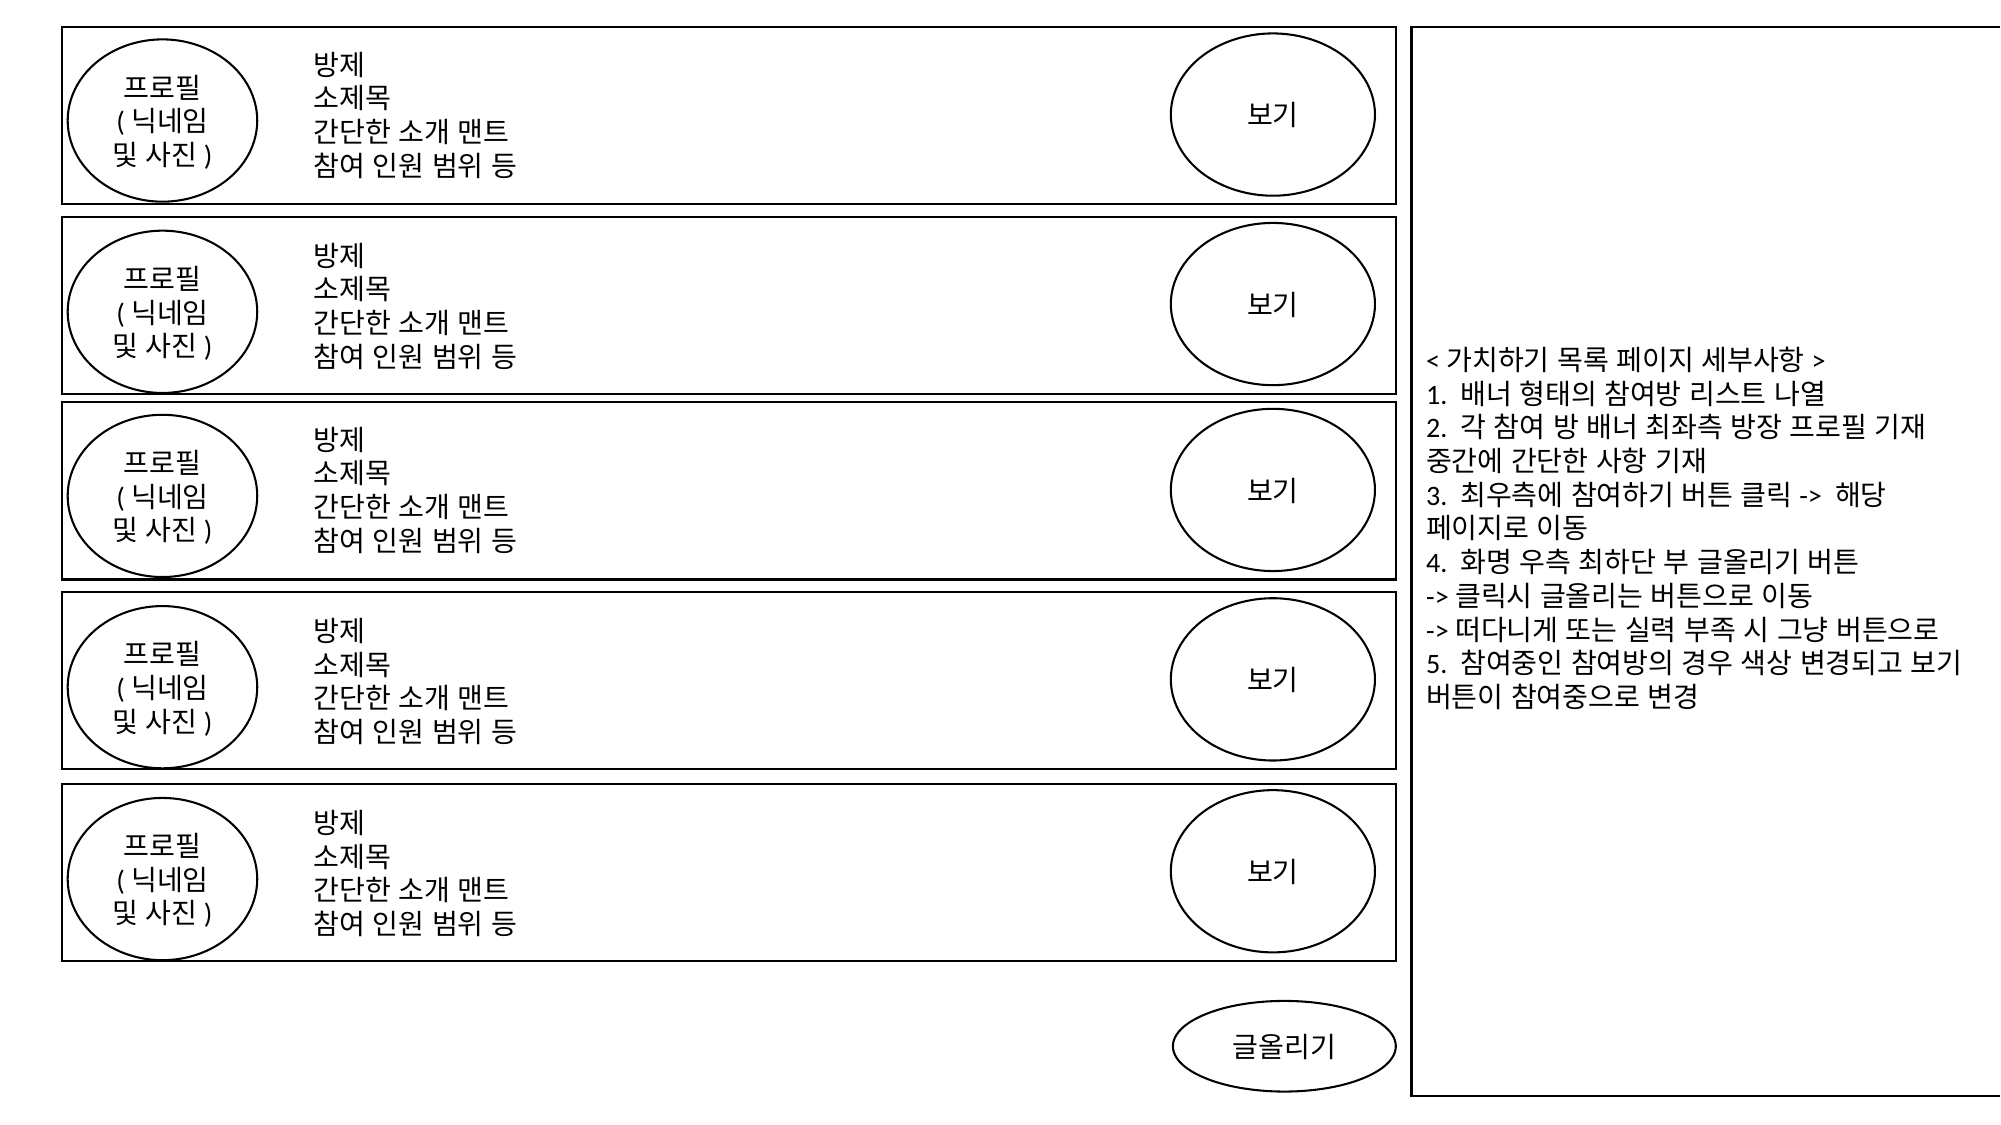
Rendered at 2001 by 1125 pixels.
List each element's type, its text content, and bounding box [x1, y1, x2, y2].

text_box 프로필 (닉네임 및 사진) [66, 413, 259, 579]
text_box [61, 26, 1397, 205]
text_box 방제 소제목 간단한 소개 맨트 참여 인원 범위 등 [298, 797, 960, 982]
text_box 보기 [1169, 597, 1377, 762]
text_box [61, 591, 1397, 770]
text_box 방제 소제목 간단한 소개 맨트 참여 인원 범위 등 [298, 39, 960, 223]
text_box 프로필 (닉네임 및 사진) [66, 229, 259, 394]
text_box 프로필 (닉네임 및 사진) [66, 605, 259, 770]
text_box <가치하기 목록 페이지 세부사항> 1. 배너 형태의 참여방 리스트 나열 2. 각 참여 방 배너 최좌측 방장 프로필 기재 중간에 간단한 사항 기재 3. 최우측에 참여하기 버튼 클릭-> 해당 페이지로 이동 4. 화명 우측 최하단 부 글올리기 버튼 ->클릭시 글올리는 버튼으로 이동 ->떠다니게 또는 실력 부족 시 그냥 버튼으로 5. 참여중인 참여방의 경우 색상 변경되고 보기 버튼이 참여중으로 변경 [1410, 26, 2000, 1097]
text_box [61, 783, 1397, 962]
text_box 방제 소제목 간단한 소개 맨트 참여 인원 범위 등 [298, 606, 960, 783]
text_box 보기 [1169, 789, 1377, 954]
text_box 보기 [1169, 32, 1377, 197]
text_box 방제 소제목 간단한 소개 맨트 참여 인원 범위 등 [298, 230, 960, 401]
text_box 프로필 (닉네임 및 사진) [66, 38, 259, 203]
text_box 방제 소제목 간단한 소개 맨트 참여 인원 범위 등 [298, 414, 960, 599]
text_box 글올리기 [1171, 999, 1397, 1093]
text_box 프로필 (닉네임 및 사진) [66, 796, 259, 962]
text_box [61, 401, 1397, 581]
text_box 보기 [1169, 221, 1377, 387]
text_box 보기 [1169, 407, 1377, 573]
text_box [61, 216, 1397, 395]
